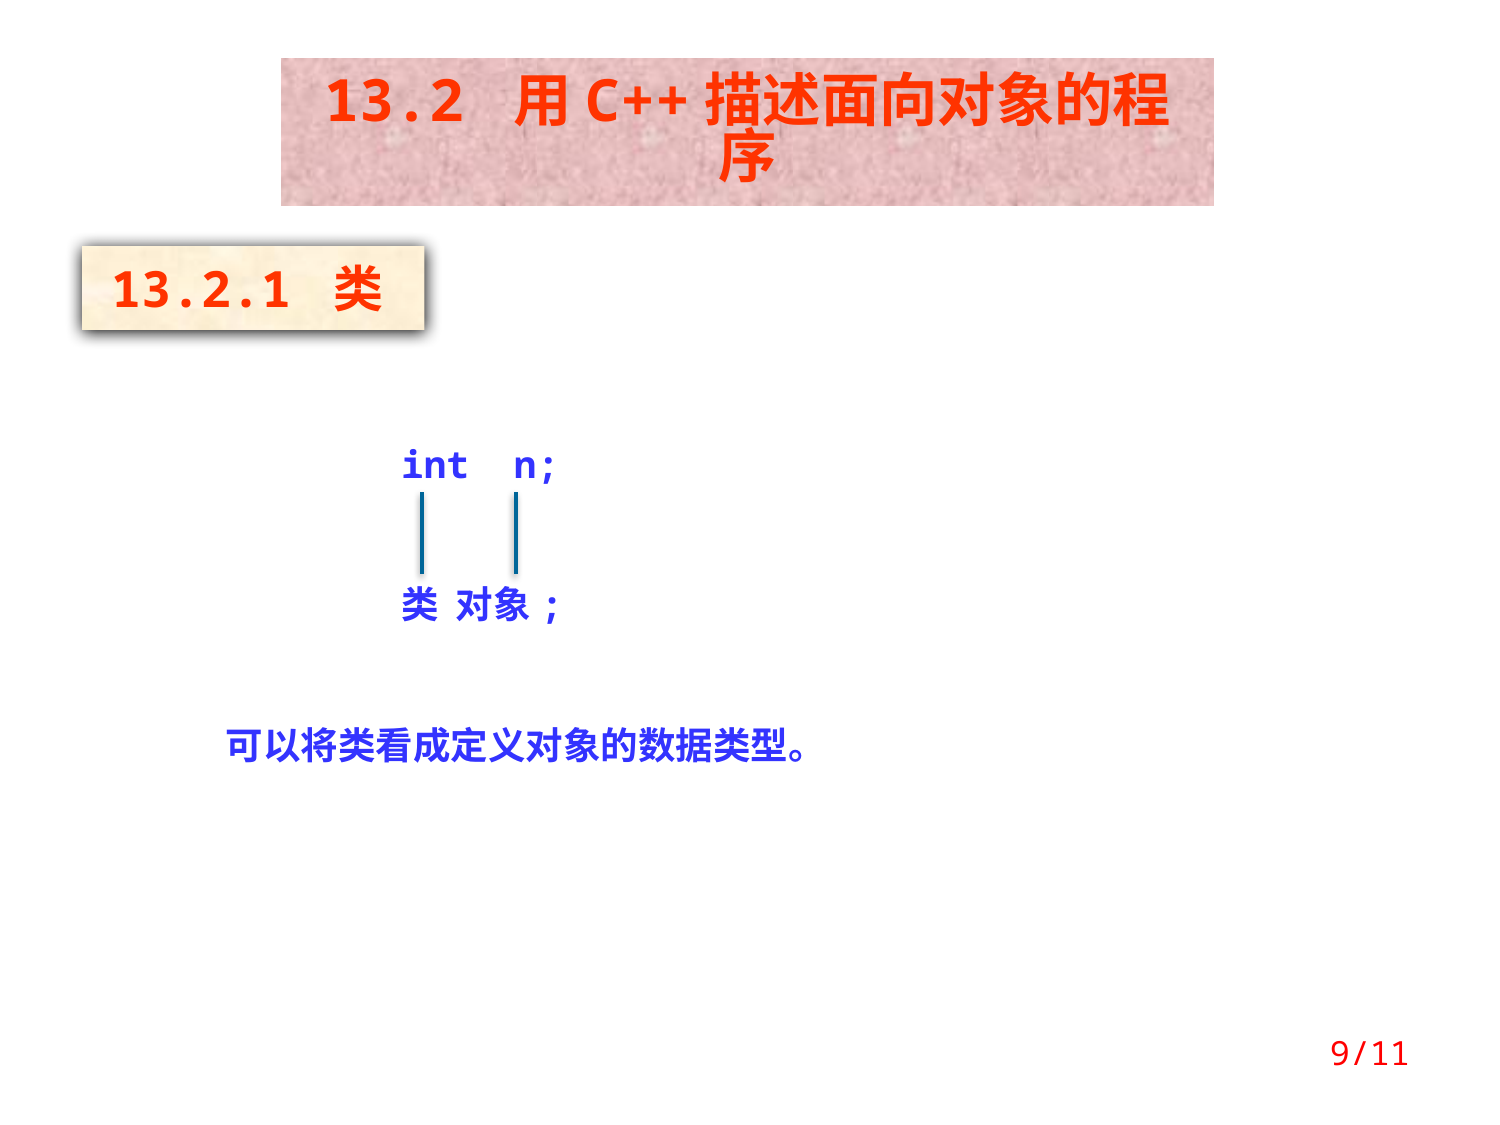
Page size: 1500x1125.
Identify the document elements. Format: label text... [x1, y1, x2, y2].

text_box 13.2 用C++描述面向对象的程序 [281, 58, 1214, 206]
text_box int n; [386, 433, 622, 494]
text_box 类 对象; [386, 574, 622, 634]
text_box 可以将类看成定义对象的数据类型。 [210, 714, 903, 775]
text_box 13.2.1 类 [82, 246, 425, 330]
slide_number 9/11 [1074, 1023, 1426, 1100]
